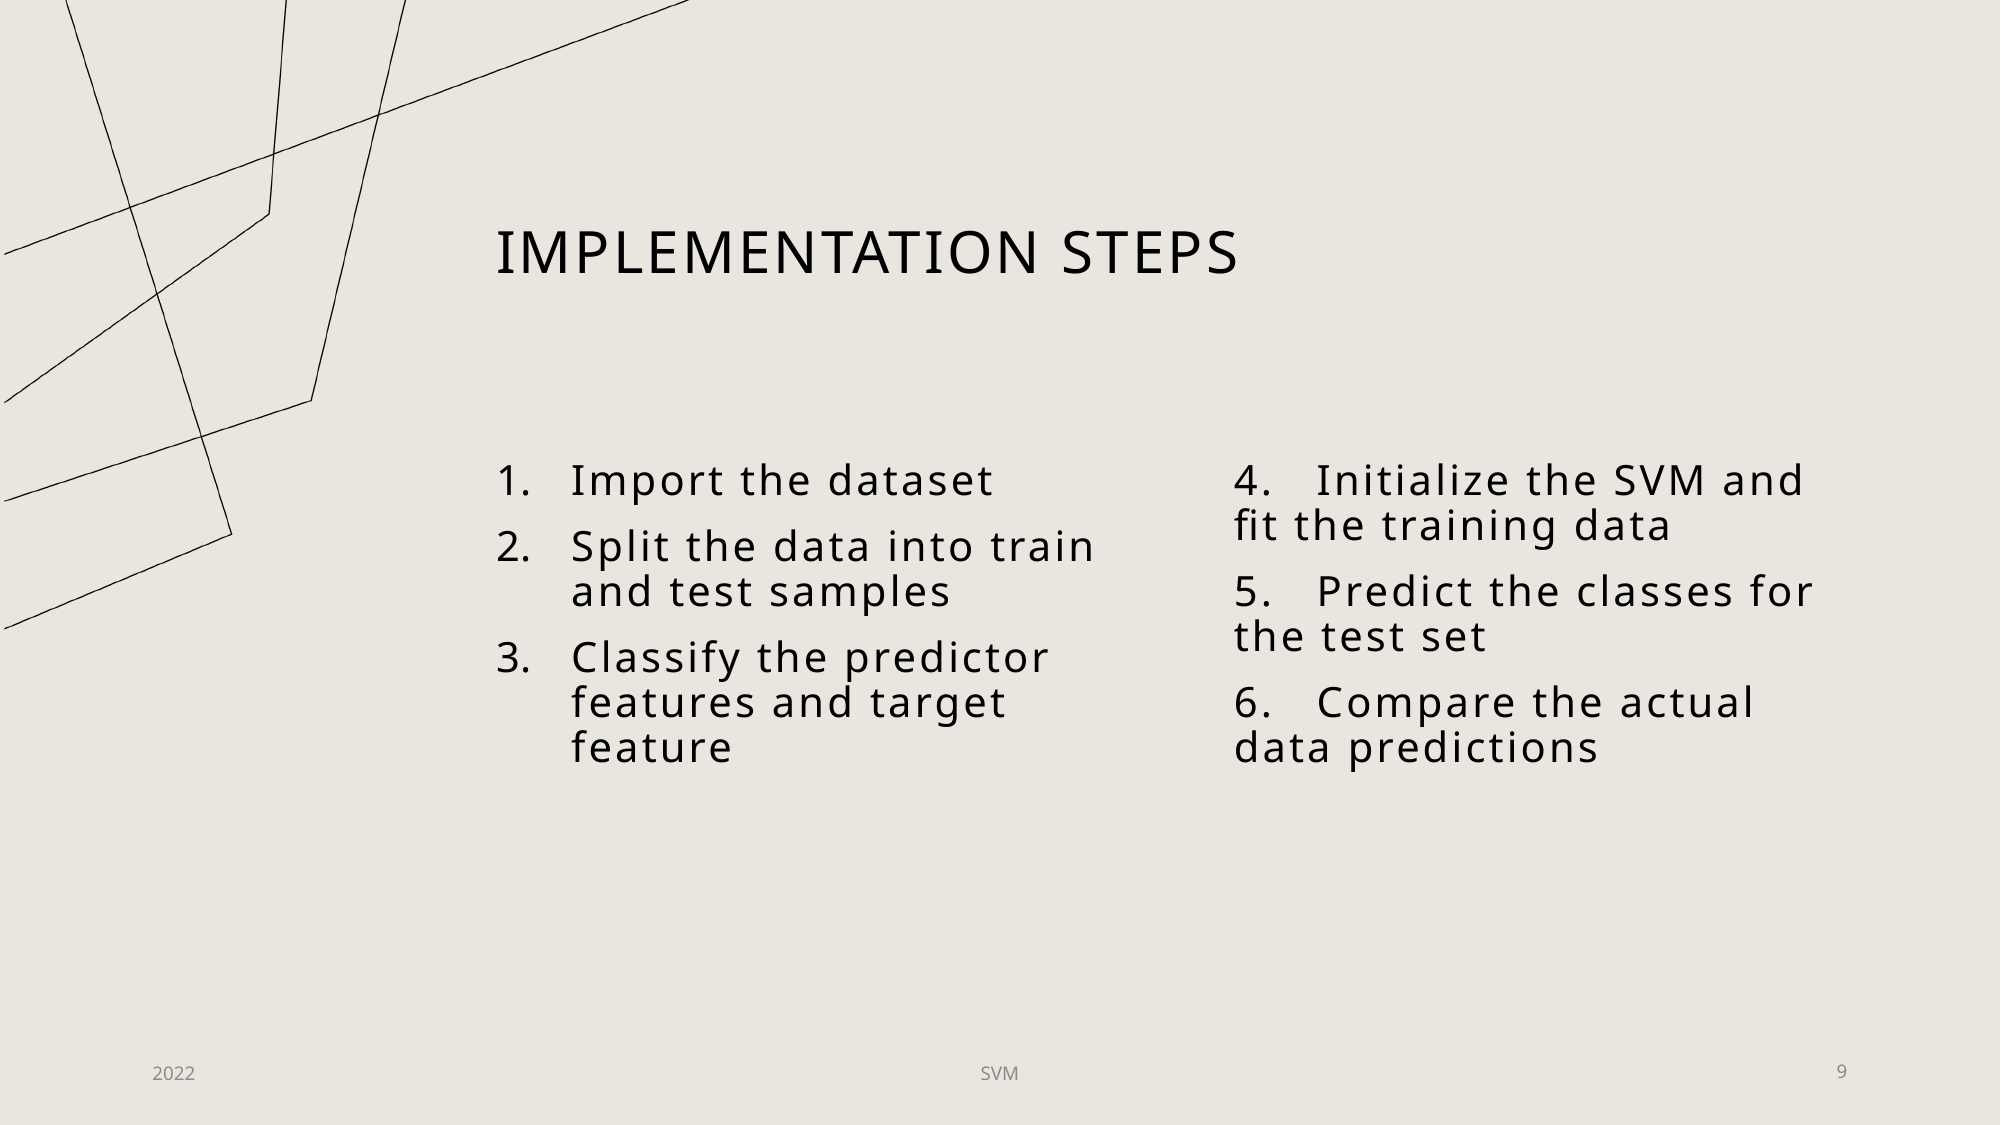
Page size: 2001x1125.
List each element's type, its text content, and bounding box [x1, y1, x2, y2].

text_box 4. Initialize the SVM and fit the training data 5. Predict the classes for the test set 6. Compare the actual data predictions [1218, 363, 1863, 845]
footer SVM [662, 1042, 1338, 1103]
title Implementation steps [481, 146, 1863, 364]
list Import the dataset Split the data into train and test samples Classify the predictor features and target feature [481, 386, 1125, 845]
picture [4, 0, 721, 642]
slide_number 9 [1412, 1042, 1863, 1103]
slide_number 2022 [137, 1042, 588, 1103]
